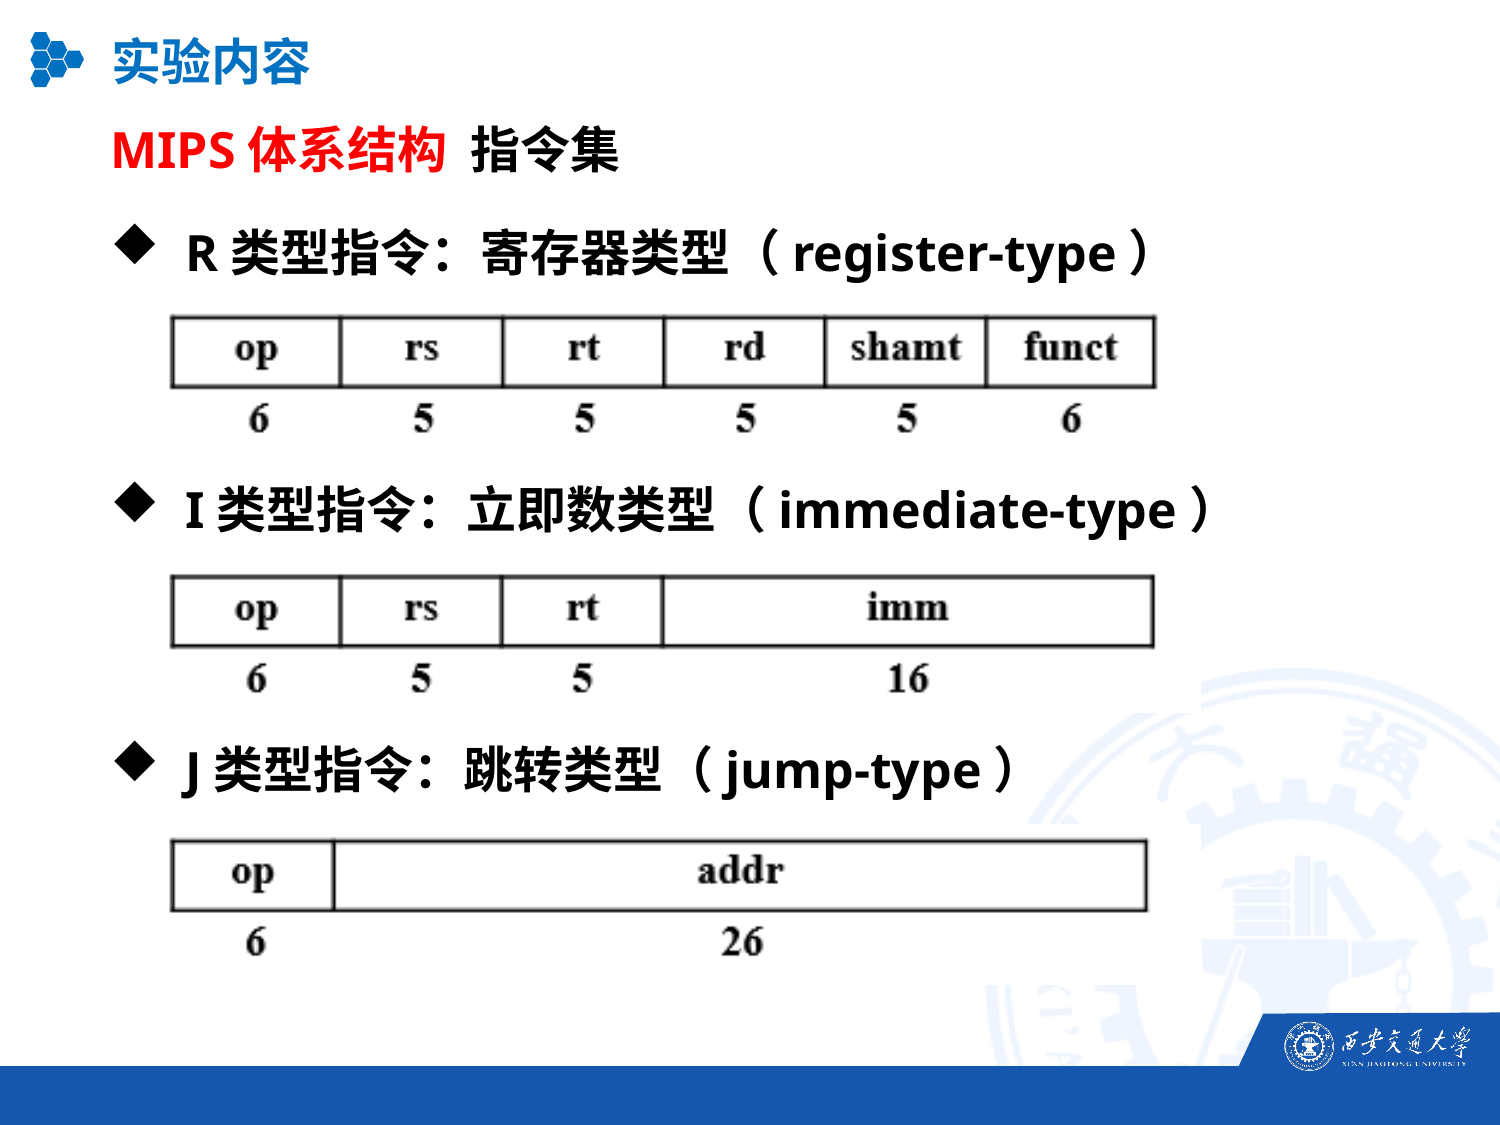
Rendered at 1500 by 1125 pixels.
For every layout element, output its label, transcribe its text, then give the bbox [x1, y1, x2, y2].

text_box 实验内容 [96, 22, 327, 98]
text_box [95, 213, 1423, 807]
text_box MIPS体系结构 指令集 [95, 111, 1423, 186]
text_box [124, 807, 1201, 985]
